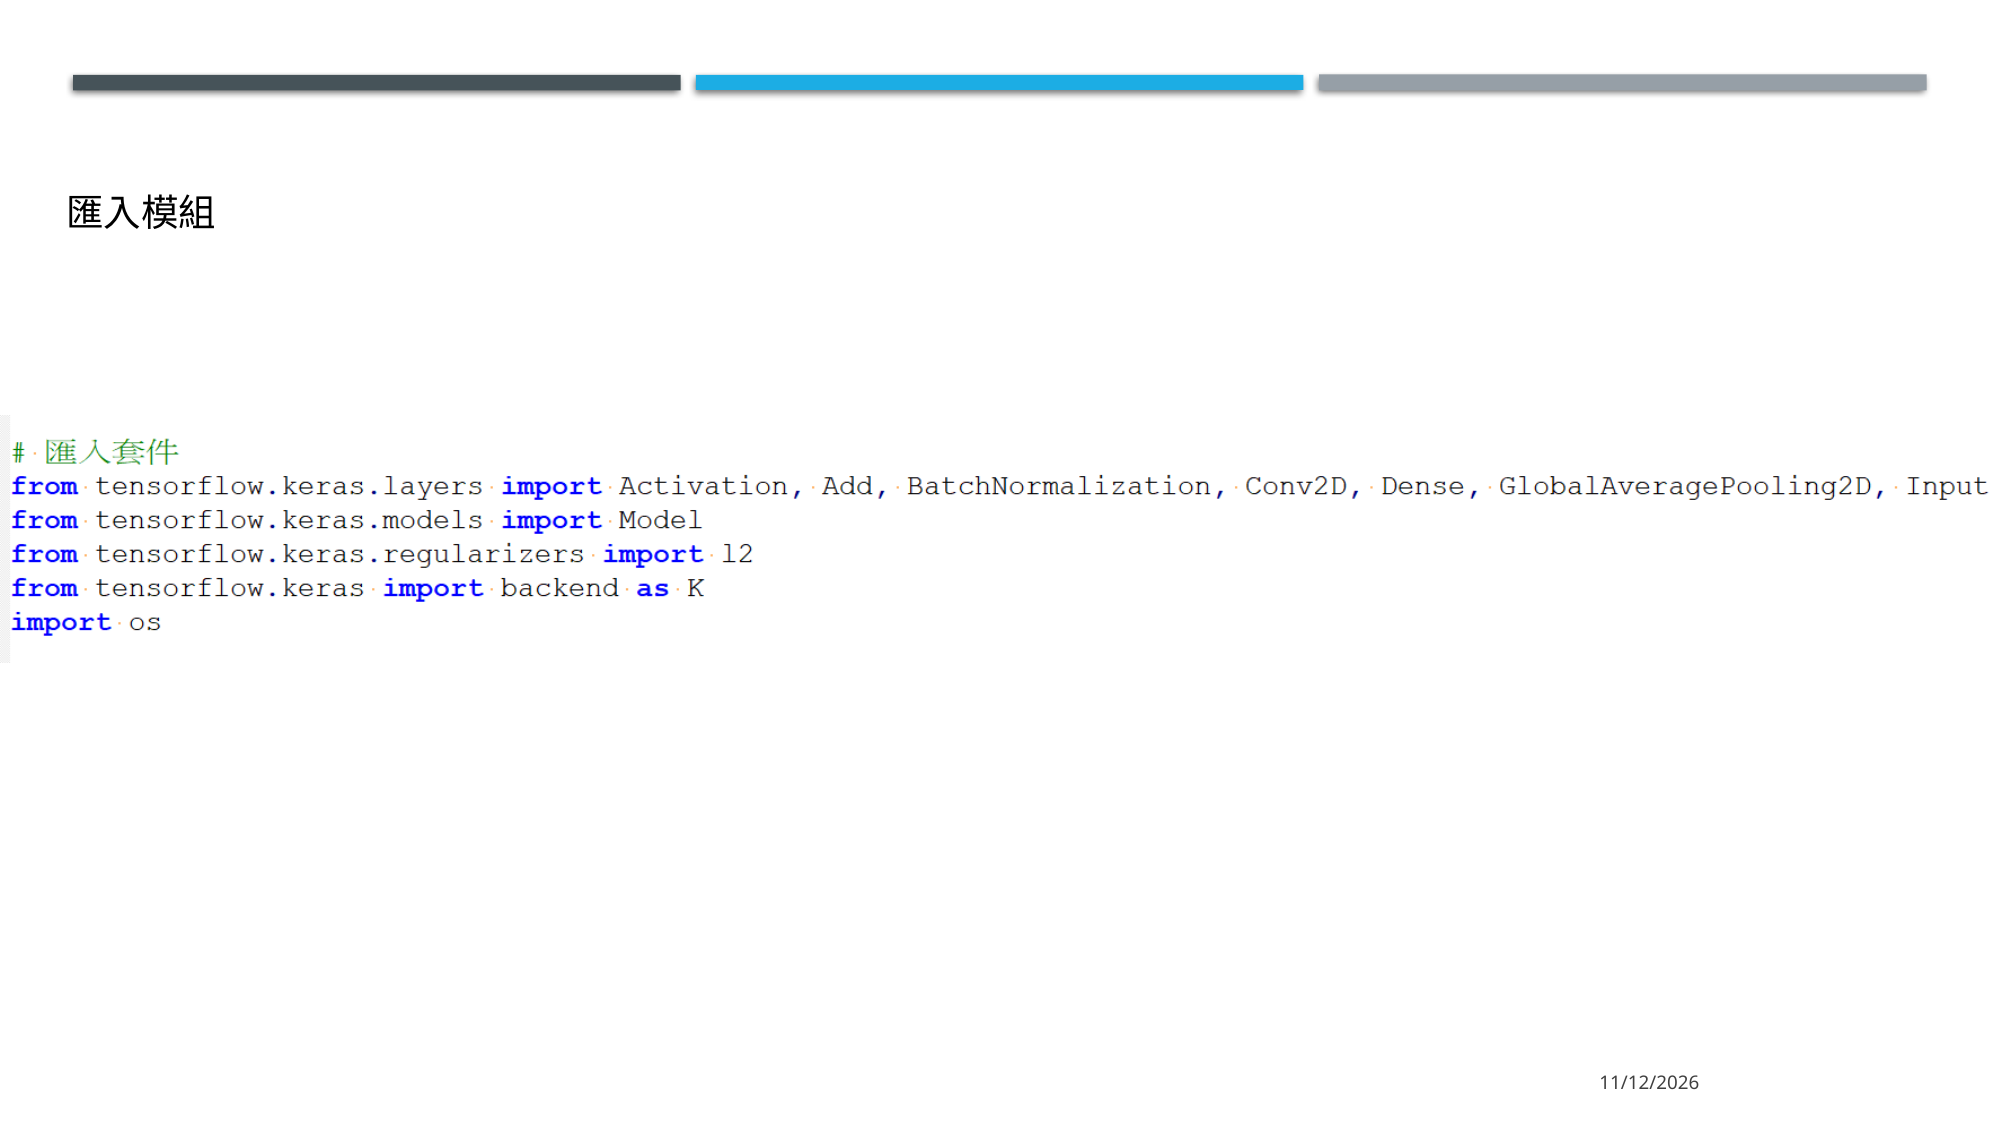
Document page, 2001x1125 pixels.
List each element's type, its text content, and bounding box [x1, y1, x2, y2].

text_box 匯入模組 [51, 181, 1926, 242]
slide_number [1247, 1053, 1715, 1114]
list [0, 415, 2000, 664]
